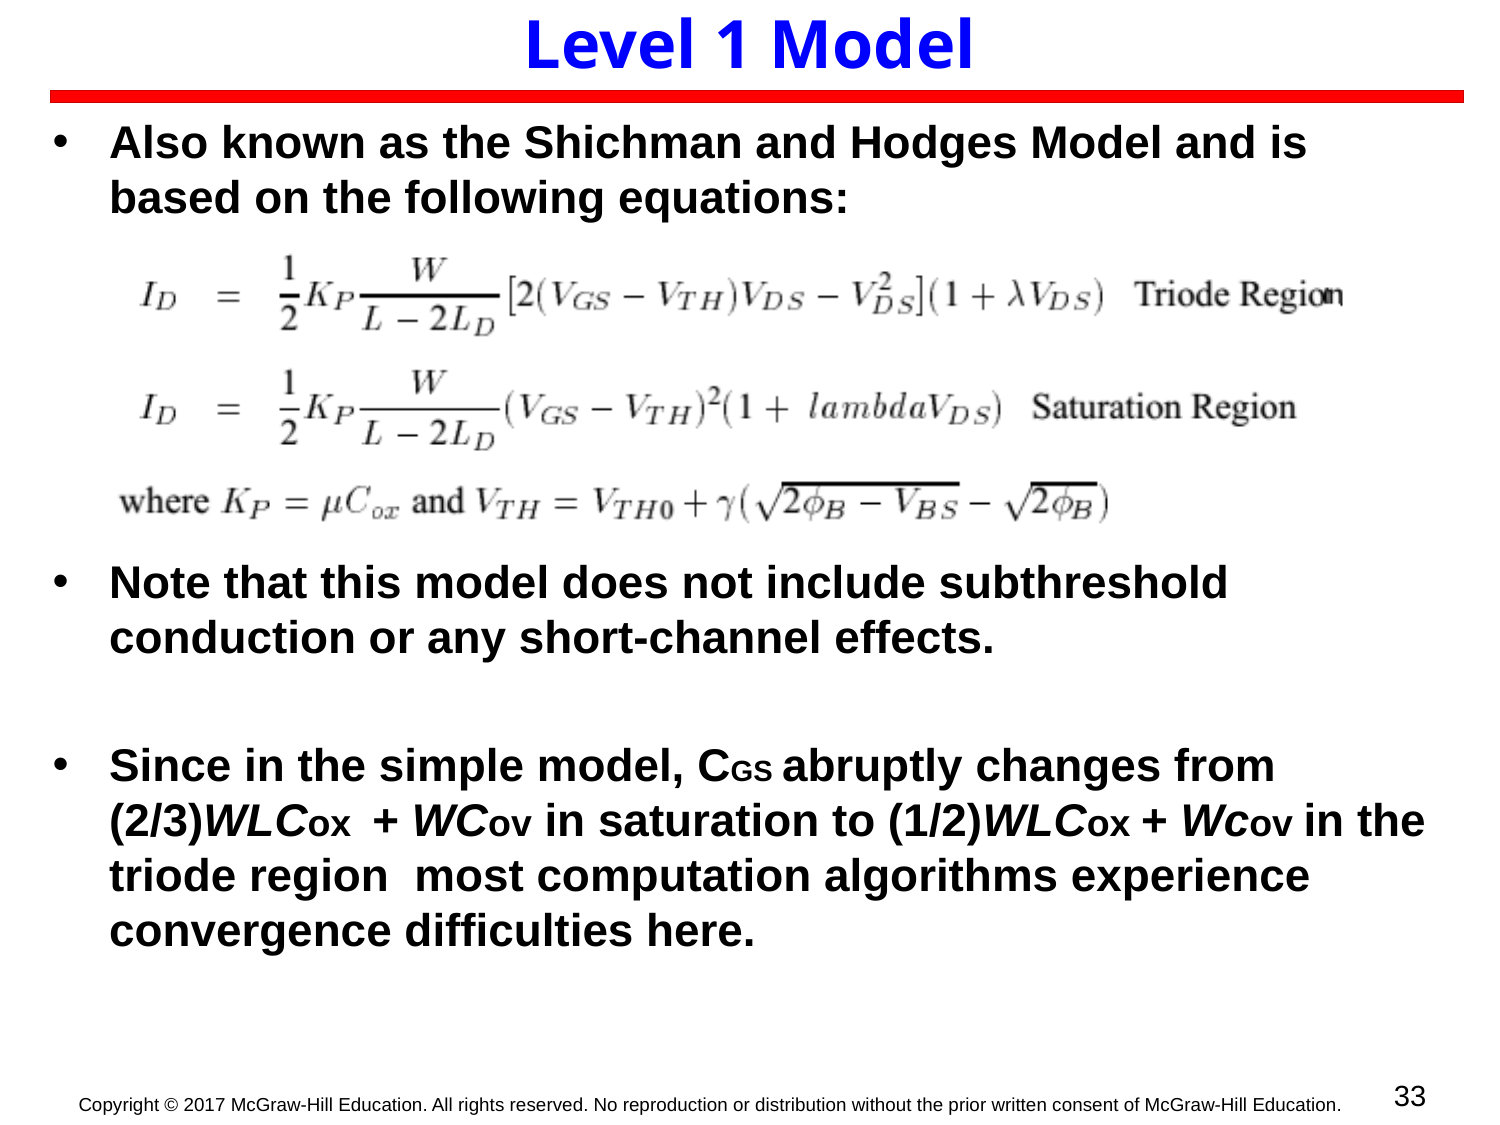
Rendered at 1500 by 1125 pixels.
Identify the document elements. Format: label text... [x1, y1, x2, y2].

title Level 1 Model [74, 0, 1426, 89]
picture [108, 472, 1112, 536]
picture [108, 240, 1389, 455]
slide_number 33 [1341, 1069, 1479, 1120]
text_box Also known as the Shichman and Hodges Model and is based on the following equations: Note that this model does not include subthreshold conduction or any short-channel effects. Since in the simple model, CGS abruptly changes from (2/3)WLCox + WCov in saturation to (1/2)WLCox + Wcov in the triode region most computation algorithms experience convergence difficulties here. [38, 105, 1460, 1070]
